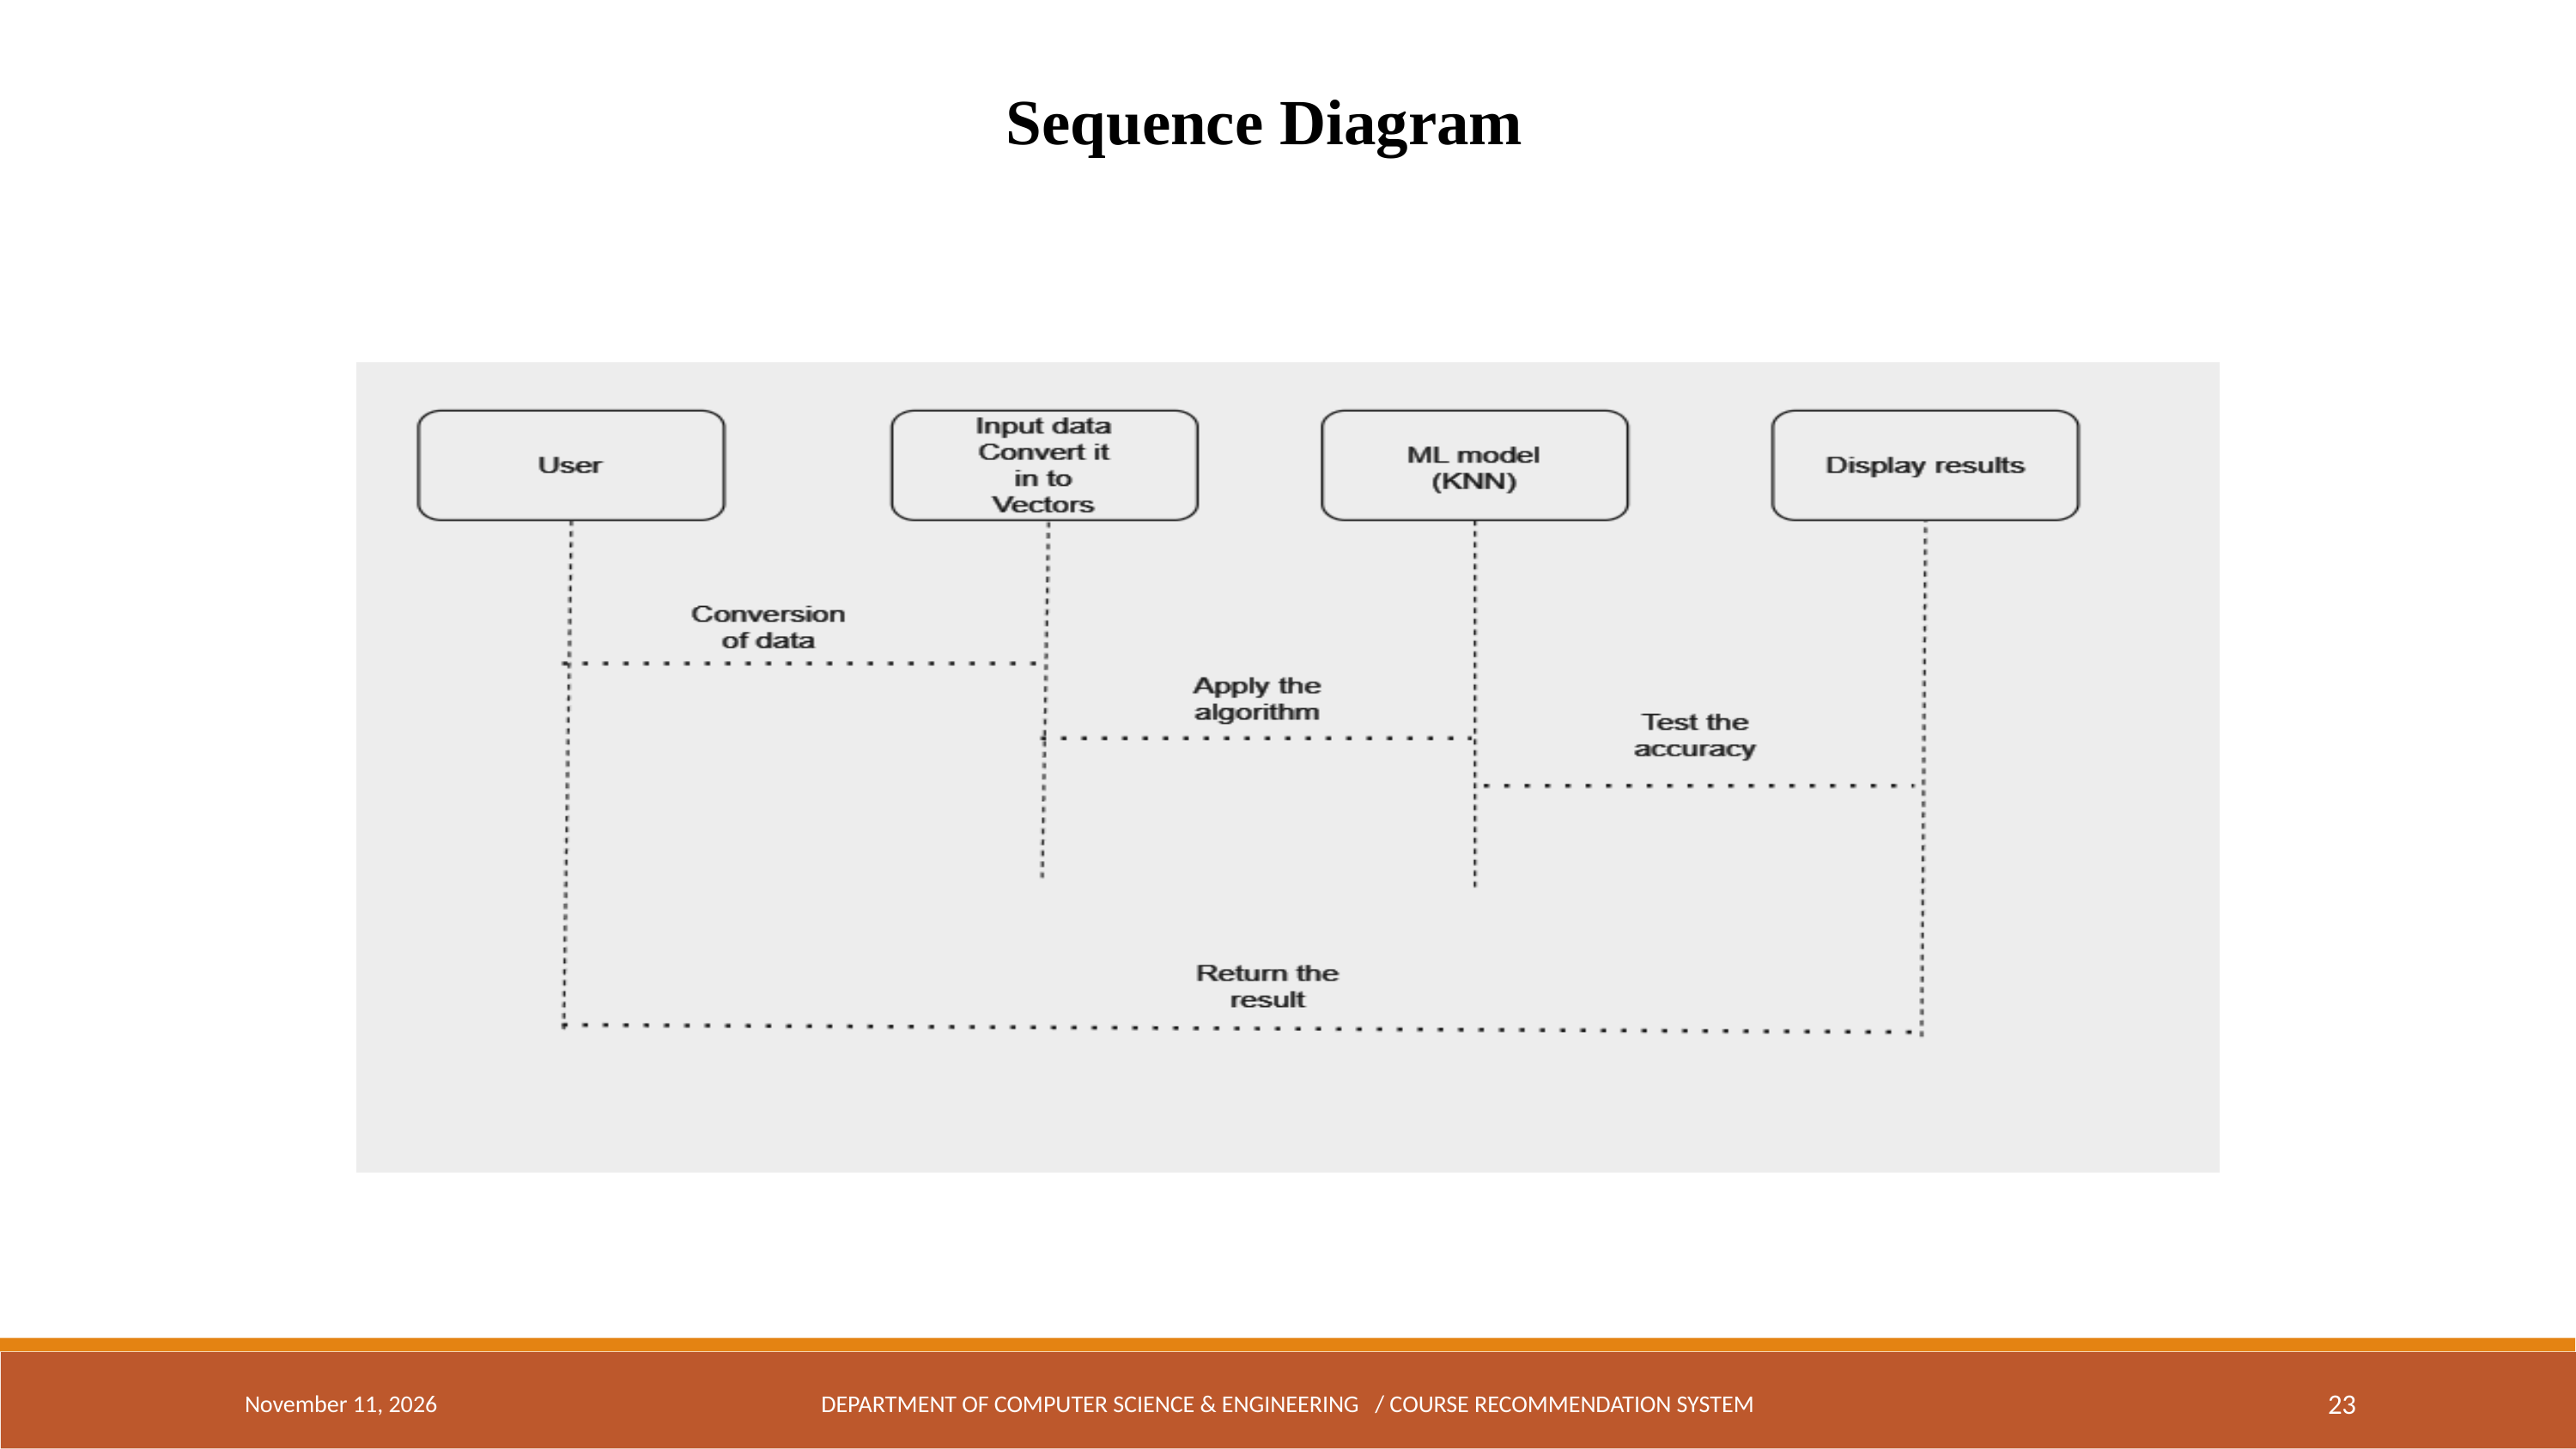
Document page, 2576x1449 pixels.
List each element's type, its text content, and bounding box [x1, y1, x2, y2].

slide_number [232, 1364, 755, 1442]
slide_number 23 [2092, 1364, 2369, 1442]
picture [355, 362, 2221, 1173]
footer DEPARTMENT OF COMPUTER SCIENCE & ENGINEERING / COURSE RECOMMENDATION SYSTEM [779, 1364, 1798, 1442]
text_box Sequence Diagram [620, 74, 1909, 164]
